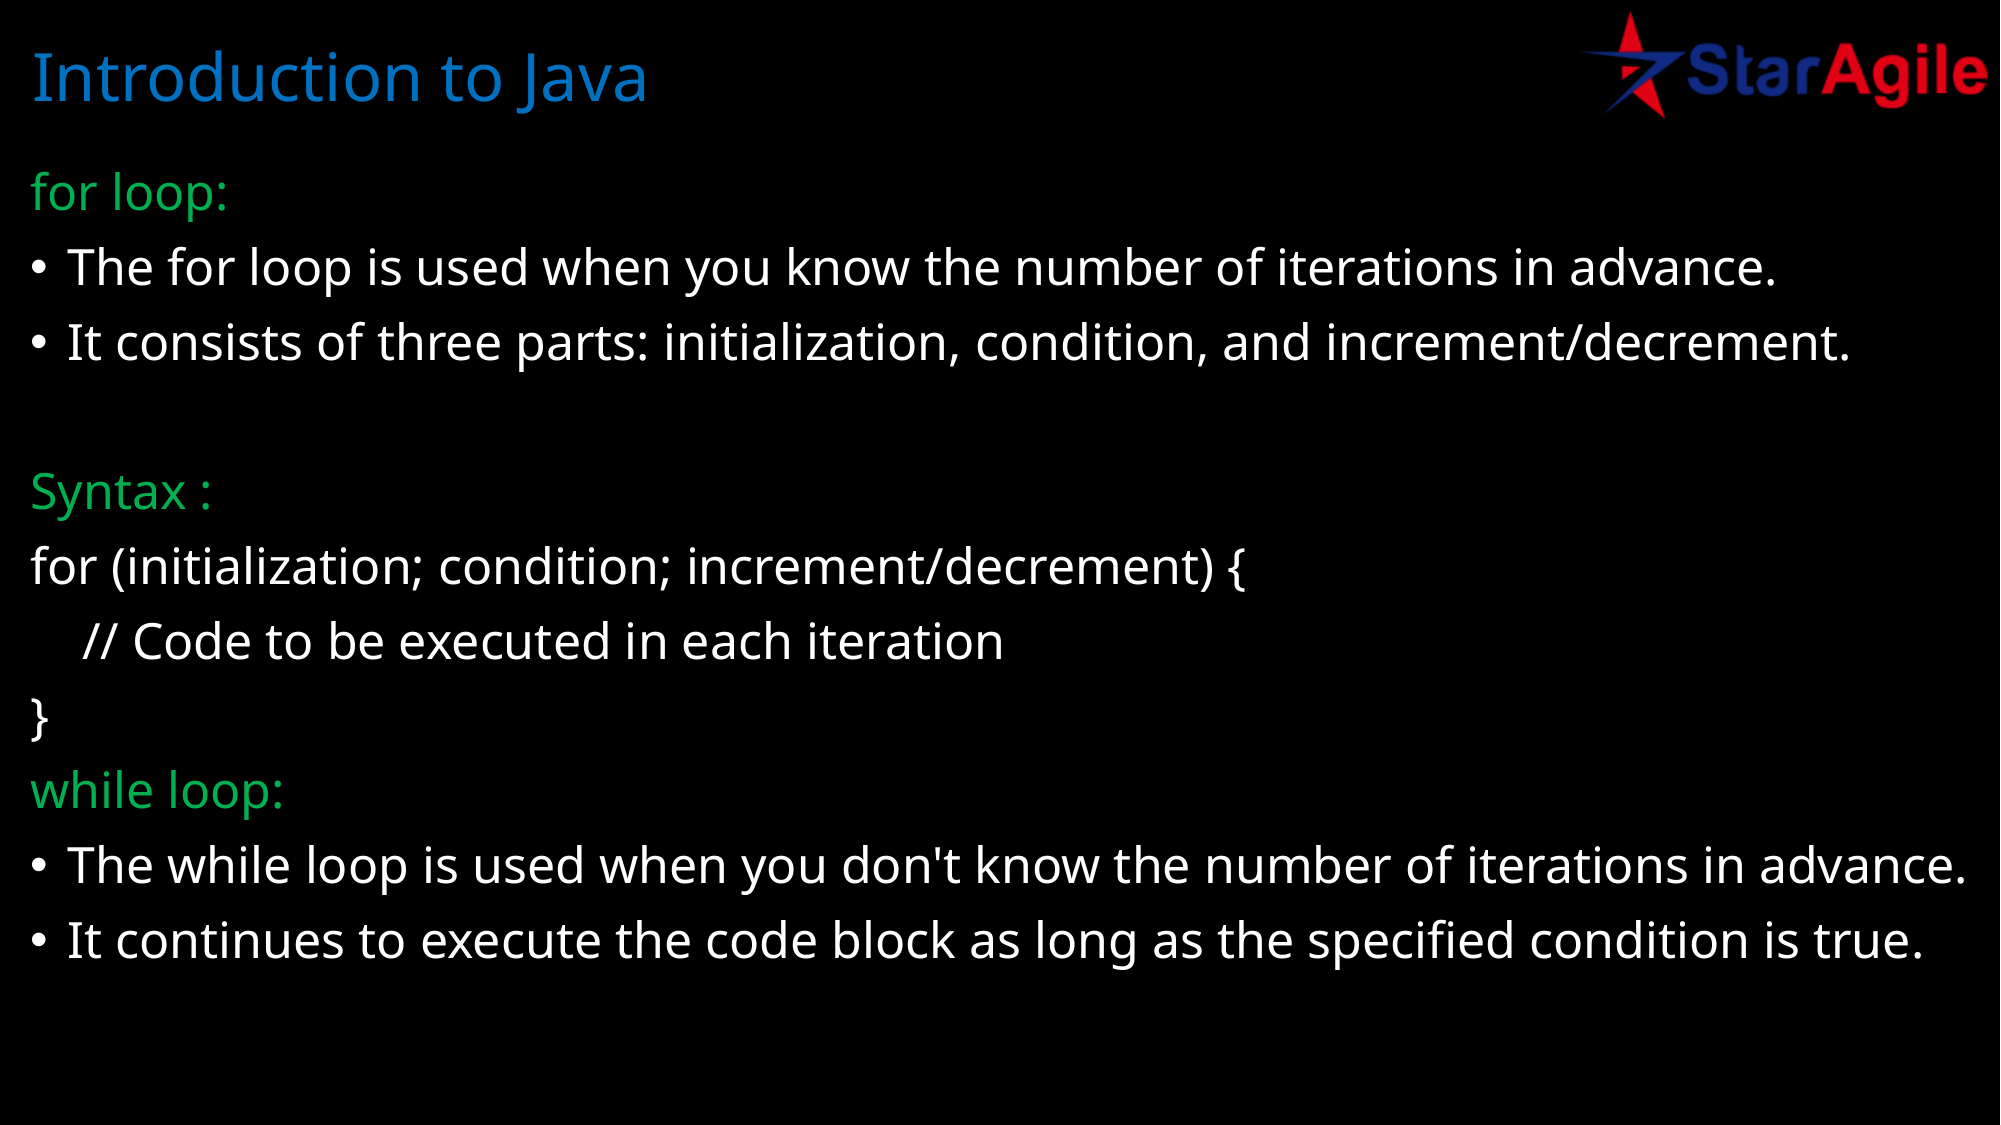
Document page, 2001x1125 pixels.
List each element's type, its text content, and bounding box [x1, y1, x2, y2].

title Introduction to Java [0, 0, 2000, 160]
picture [1579, 11, 1987, 119]
list for loop: The for loop is used when you know the number of iterations in advance. It consists of three parts: initialization, condition, and increment/decrement. Syntax : for (initialization; condition; increment/decrement) { // Code to be executed in each iteration } while loop: The while loop is used when you don't know the number of iterations in advance. It continues to execute the code block as long as the specified condition is true. [15, 159, 1987, 1111]
